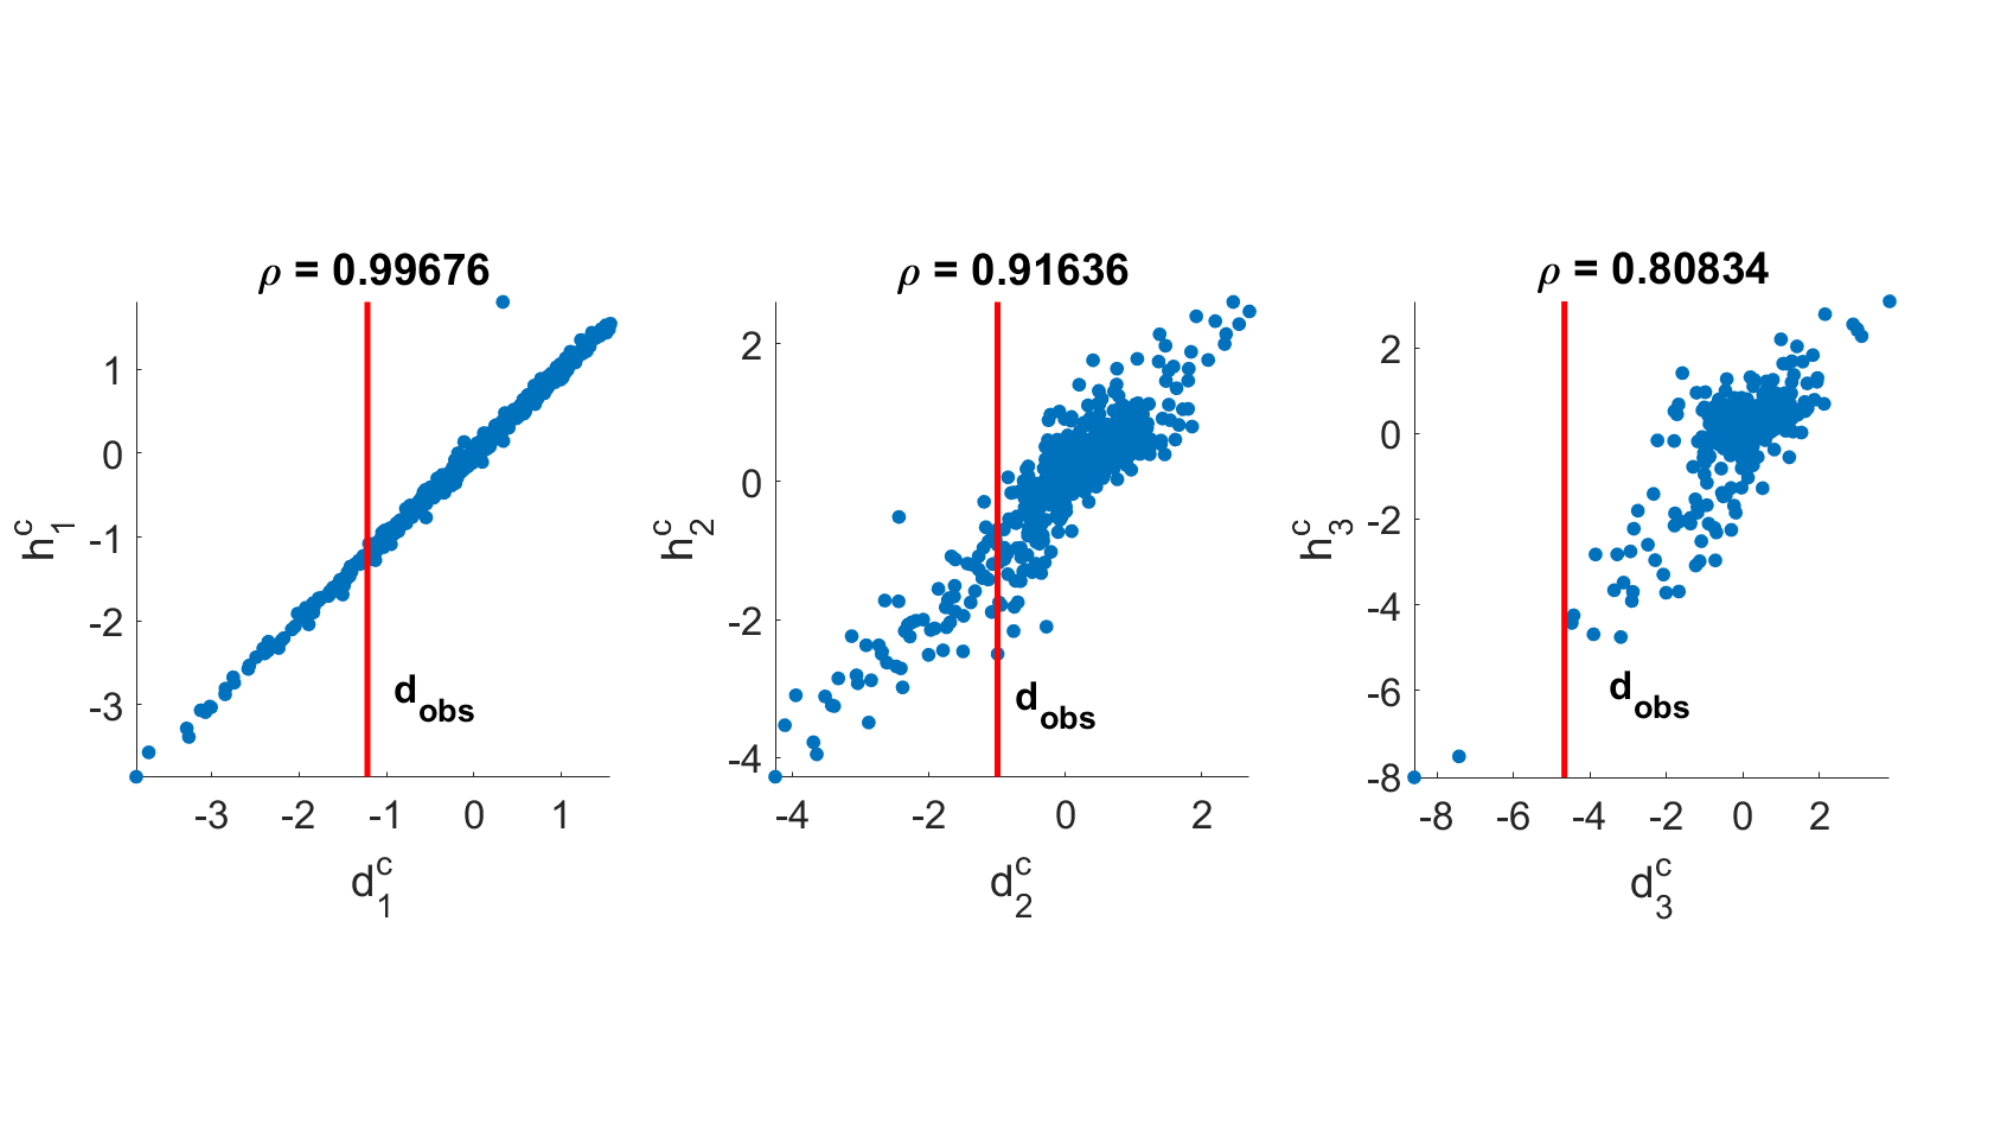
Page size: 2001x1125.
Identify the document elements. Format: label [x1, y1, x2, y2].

picture [0, 159, 2000, 965]
